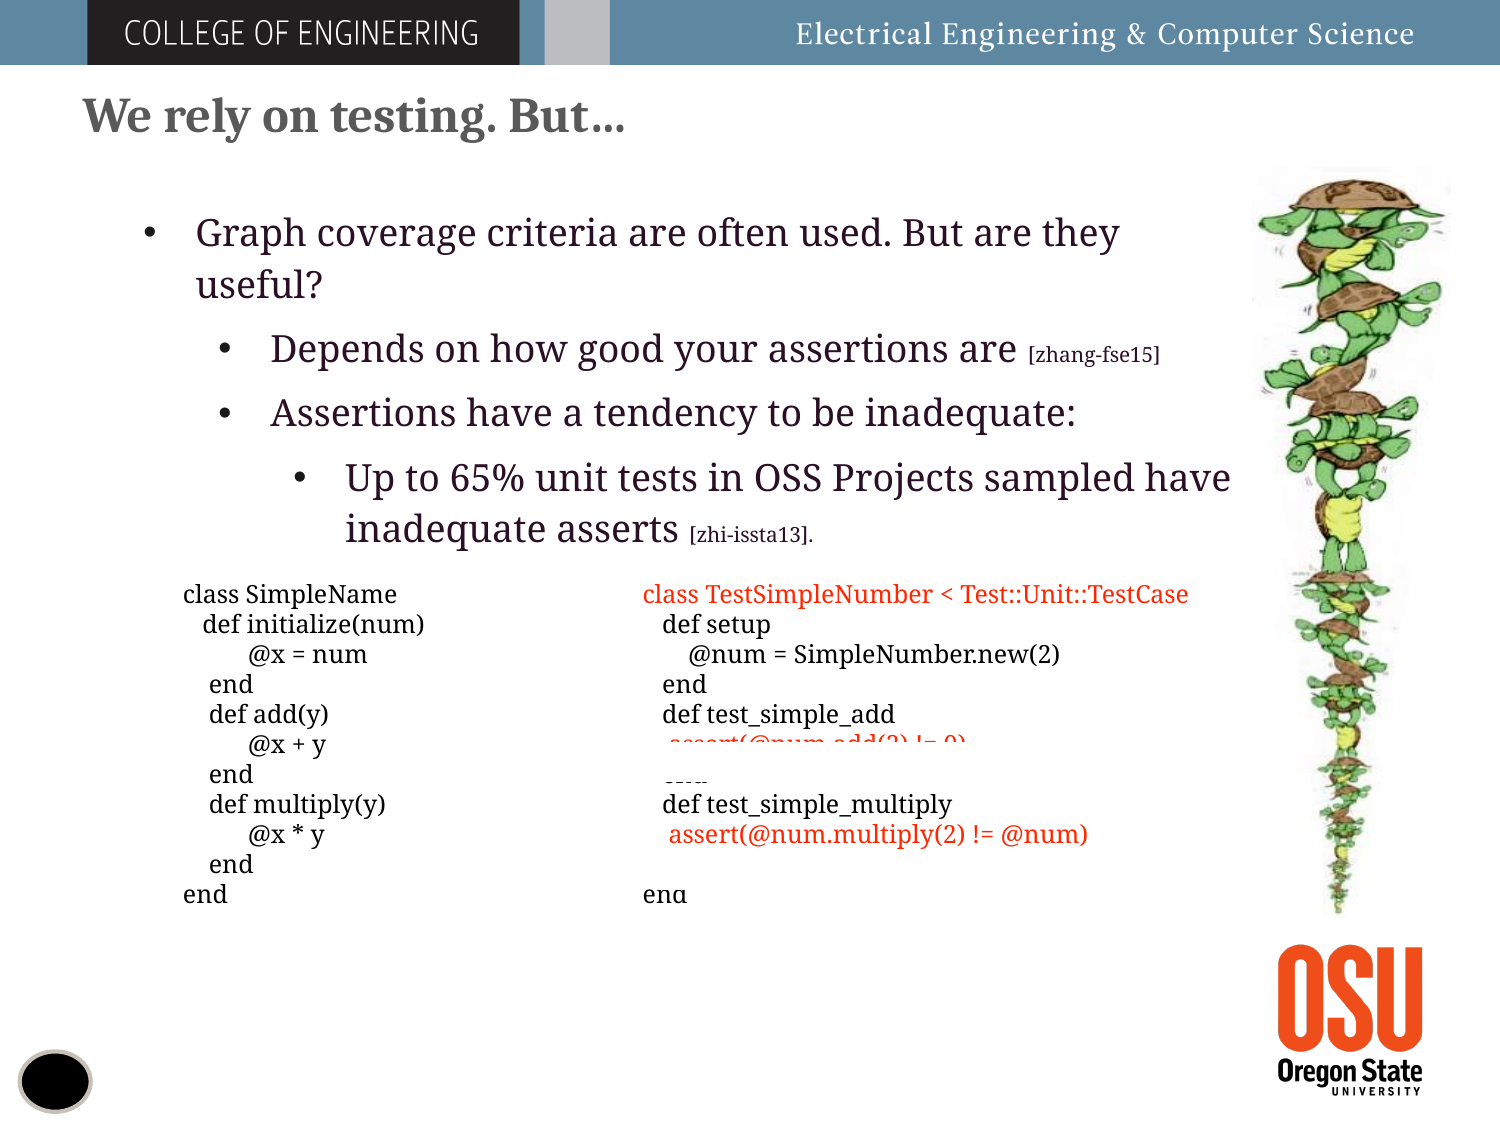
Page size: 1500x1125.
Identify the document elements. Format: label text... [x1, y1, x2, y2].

picture [1270, 940, 1430, 1100]
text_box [658, 744, 1086, 889]
picture [0, 0, 1500, 65]
picture [1252, 157, 1451, 919]
text_box class SimpleName def initialize(num) @x = num end def add(y) @x + y end def multiply(y) @x * y end end [175, 571, 496, 916]
text_box [19, 1051, 91, 1112]
text_box Graph coverage criteria are often used. But are they useful? Depends on how good your assertions are [zhang-fse15] Assertions have a tendency to be inadequate: Up to 65% unit tests in OSS Projects sampled have inadequate asserts [zhi-issta13]. [105, 187, 1252, 566]
title We rely on testing. But… [74, 74, 1426, 188]
text_box class TestSimpleNumber < Test::Unit::TestCase def setup @num = SimpleNumber.new(2) end def test_simple_add assert(@num.add(2) != 0) end def test_simple_multiply assert(@num.multiply(2) != @num) end end [635, 571, 1245, 916]
